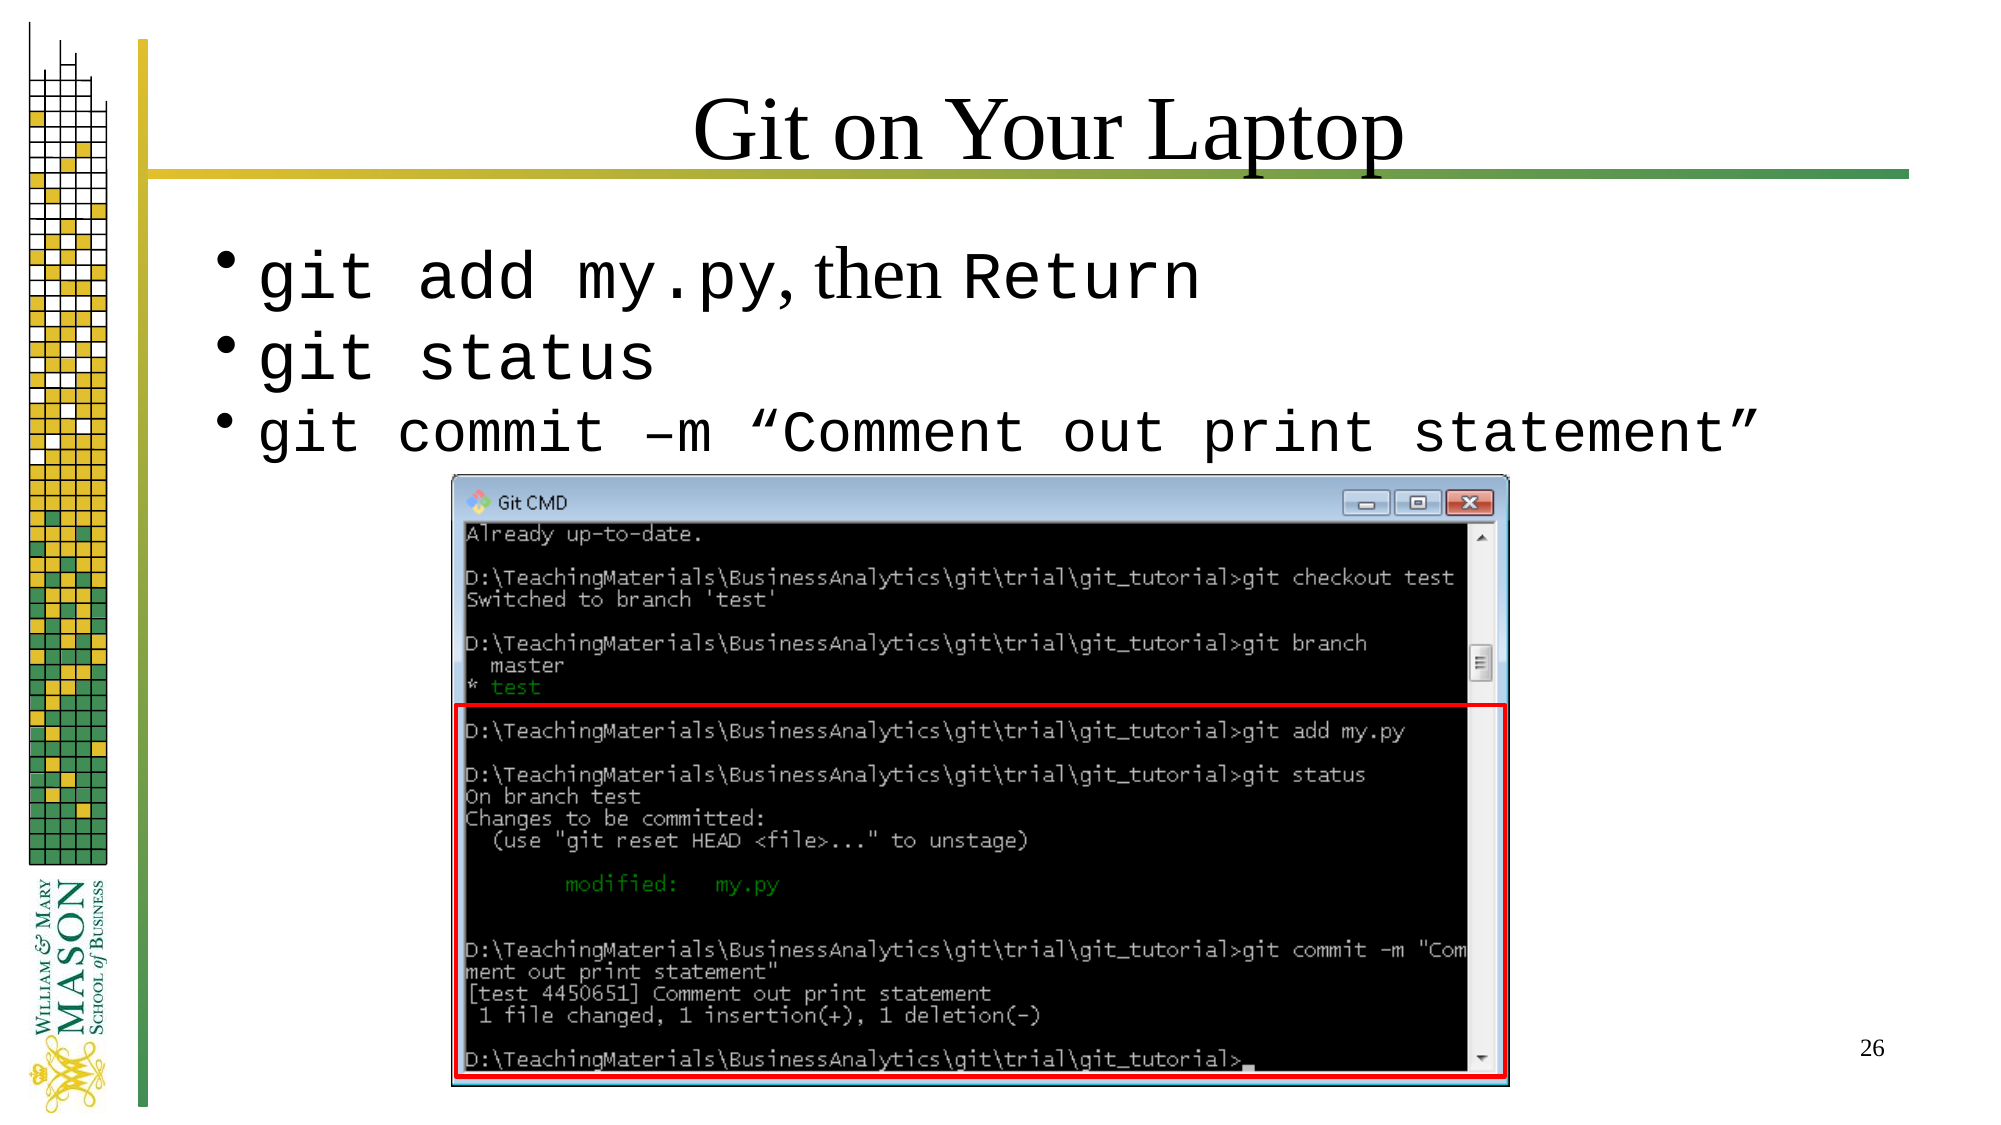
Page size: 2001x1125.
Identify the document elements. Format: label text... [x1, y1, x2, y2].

picture [29, 879, 107, 1113]
slide_number 26 [1398, 1024, 1901, 1103]
title Git on Your Laptop [200, 45, 1900, 200]
list git add my.py, then Return git status git commit –m “Comment out print statement” [200, 215, 1900, 983]
picture [451, 474, 1510, 1088]
